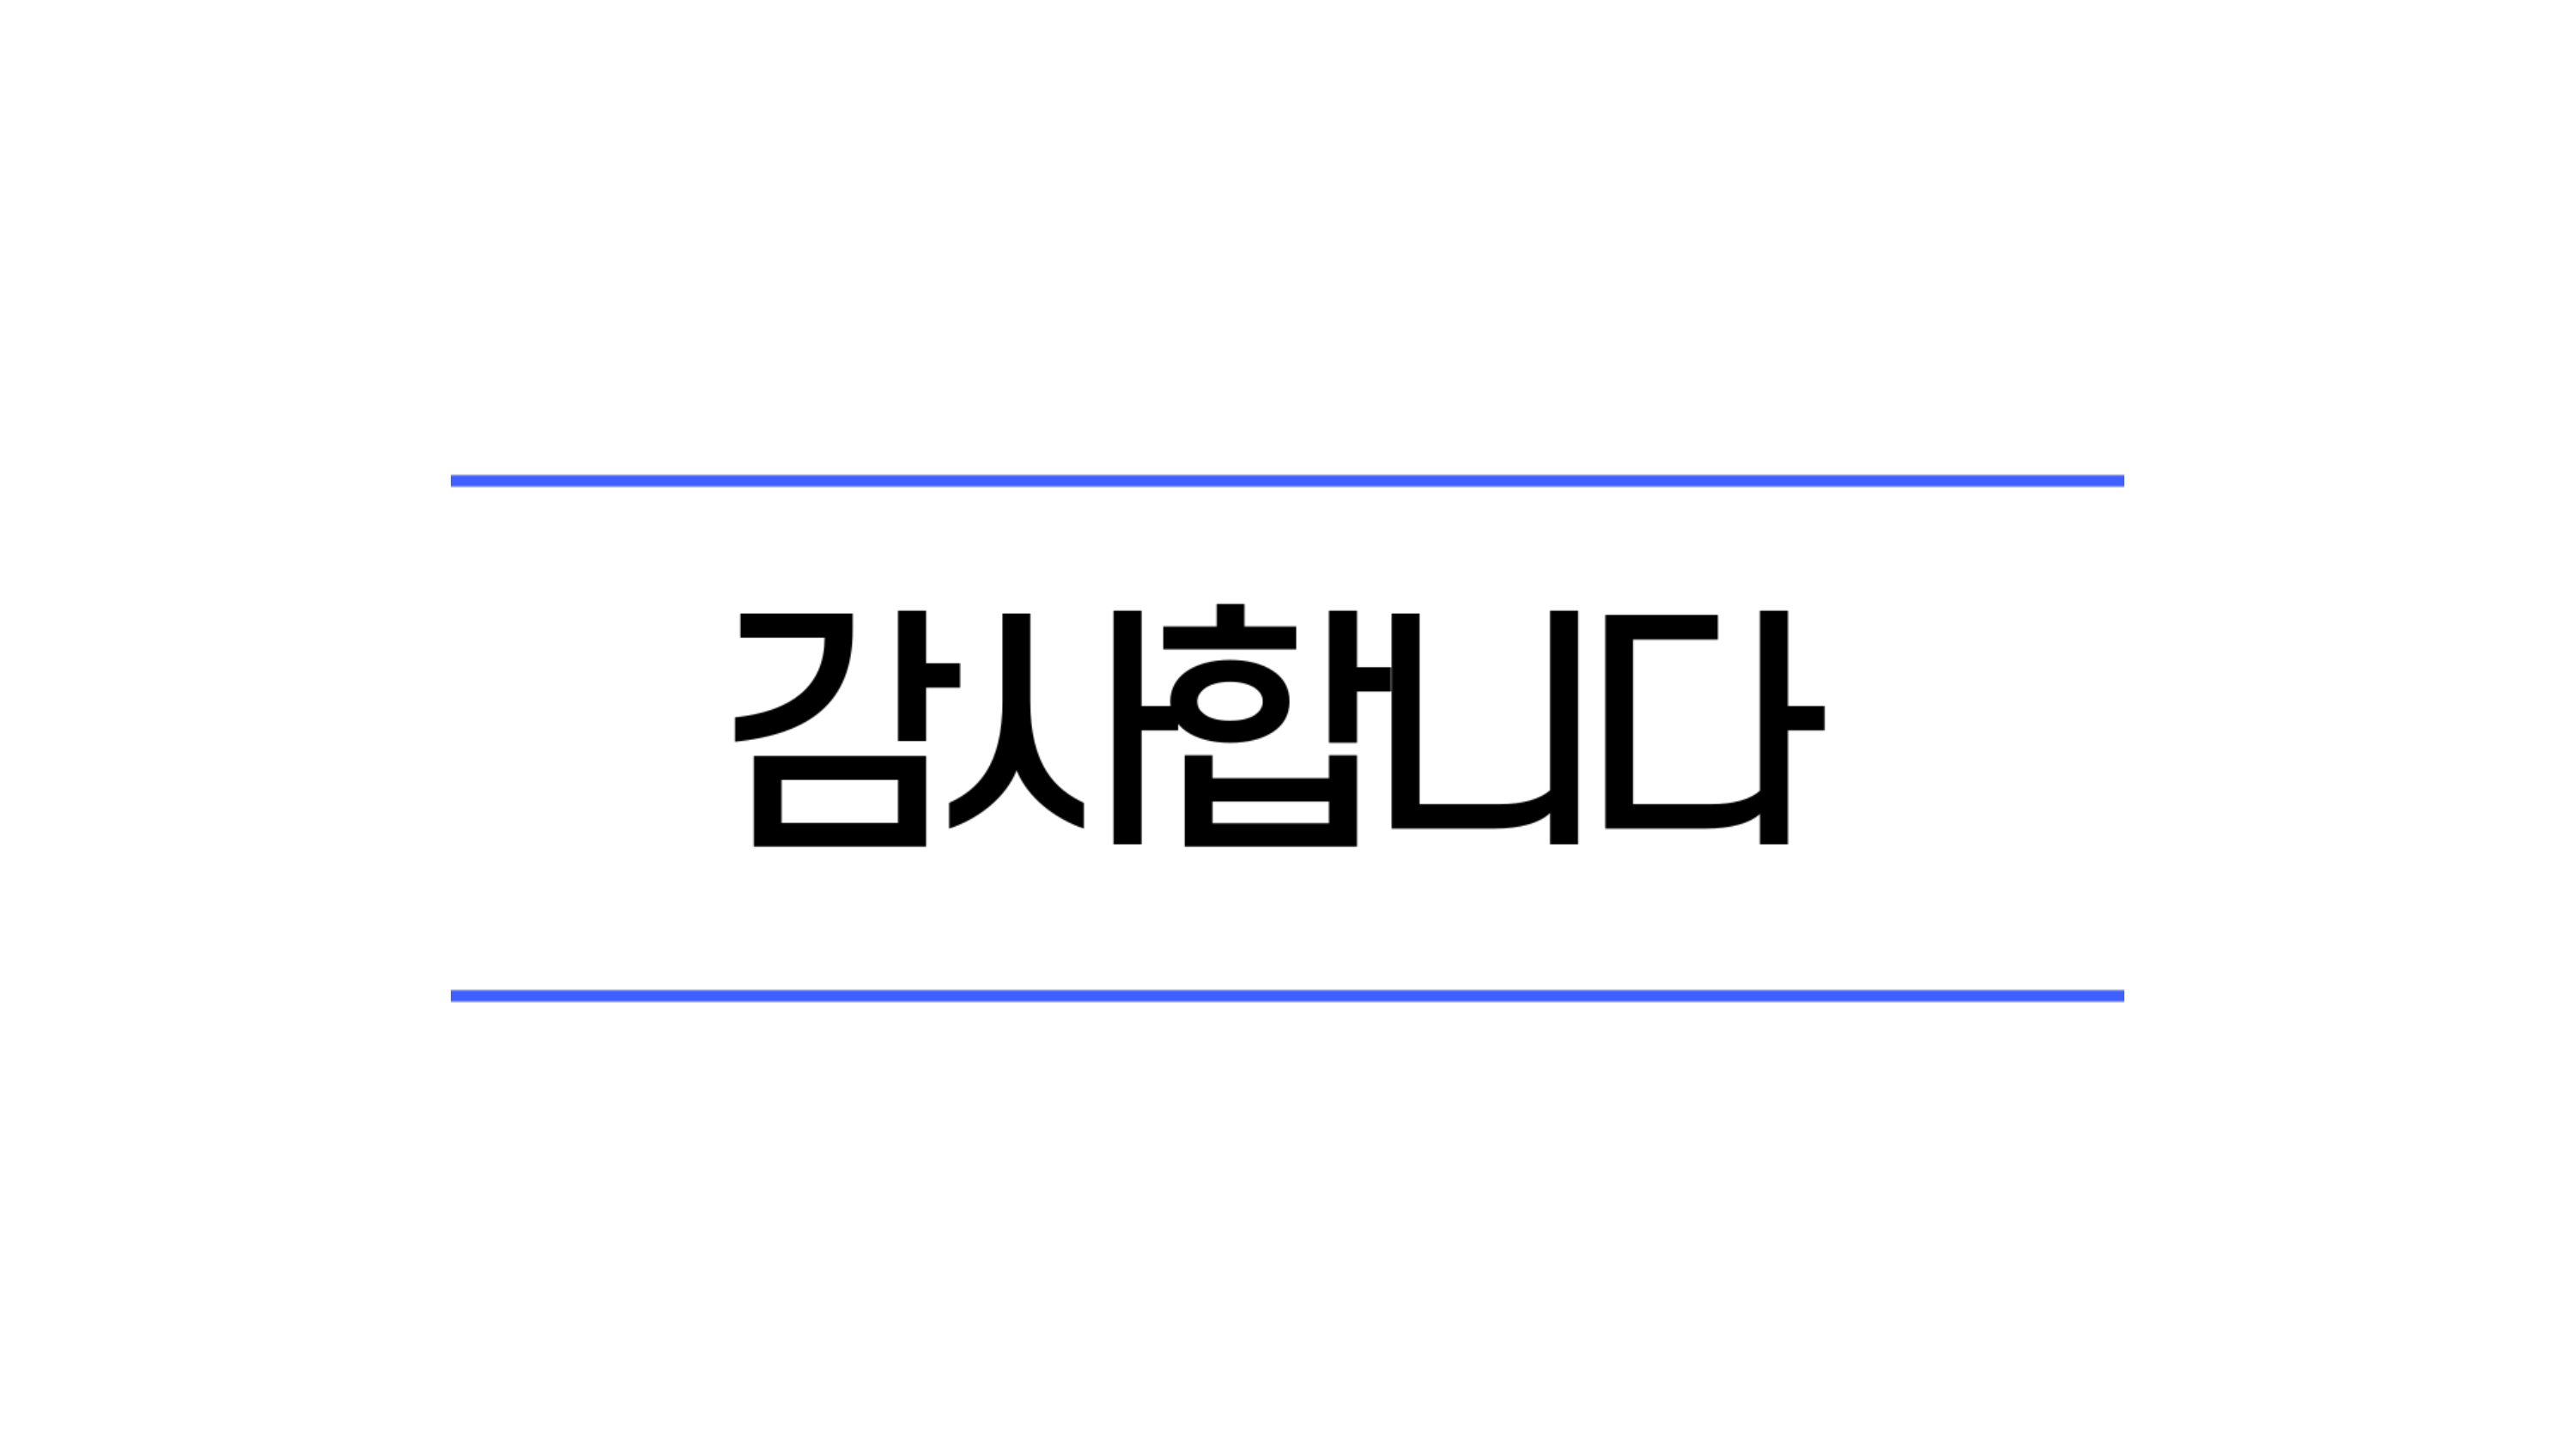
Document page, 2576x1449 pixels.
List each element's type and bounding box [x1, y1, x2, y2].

text_box [451, 973, 2124, 1019]
picture [379, 506, 1943, 964]
text_box [451, 458, 2124, 504]
